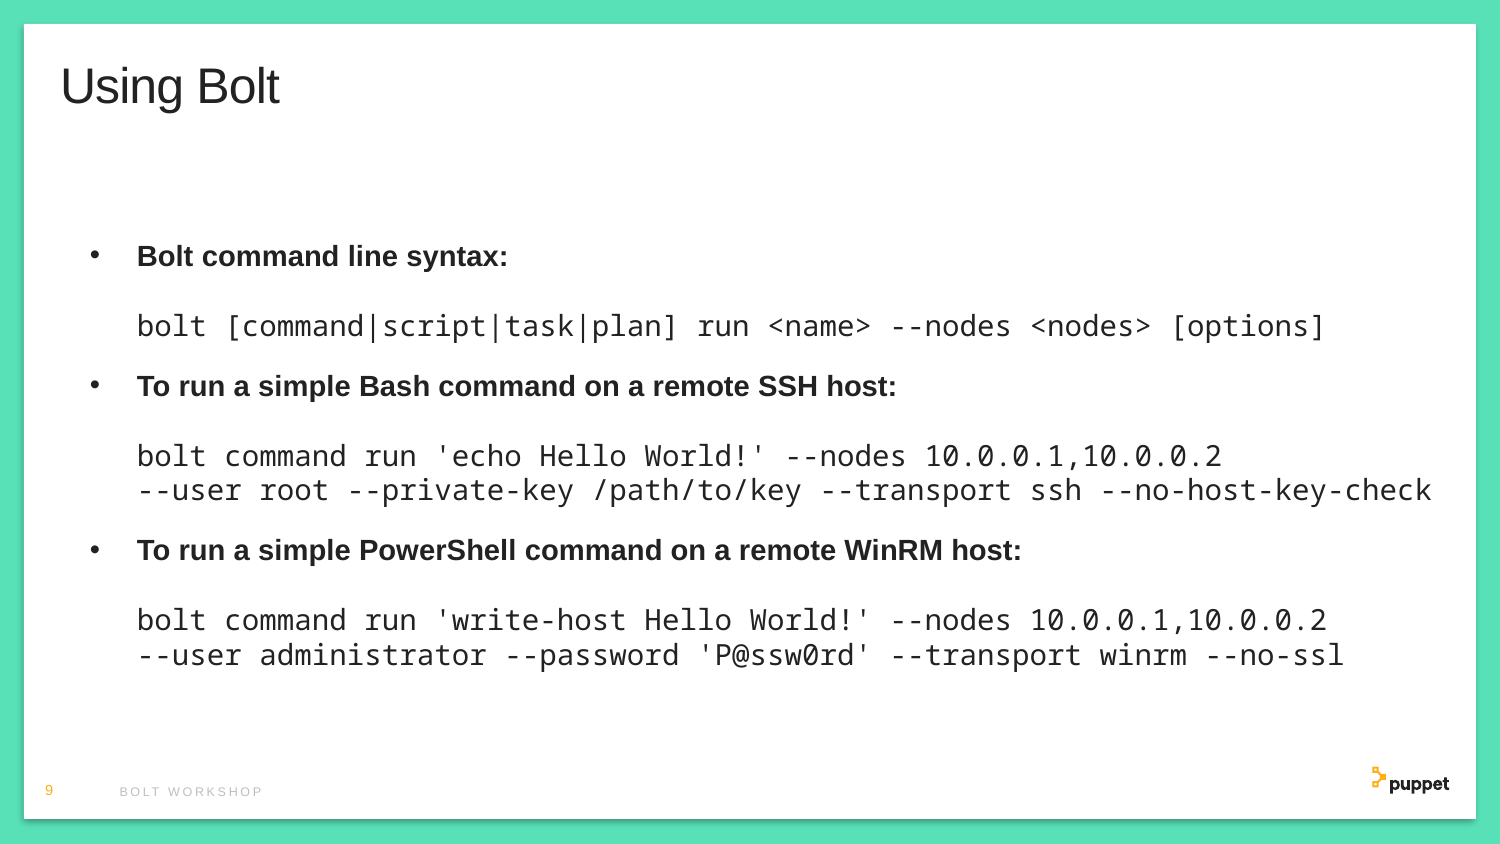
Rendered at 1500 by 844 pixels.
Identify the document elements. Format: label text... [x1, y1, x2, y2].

title Using Bolt [0, 0, 1500, 131]
slide_number 9 [0, 778, 105, 844]
footer Bolt workshop [105, 778, 1203, 844]
list Bolt command line syntax: bolt [command|script|task|plan] run <name> --nodes <nodes> [options] To run a simple Bash command on a remote SSH host: bolt command run 'echo Hello World!' --nodes 10.0.0.1,10.0.0.2 --user root --private-key /path/to/key --transport ssh --no-host-key-check To run a simple PowerShell command on a remote WinRM host: bolt command run 'write-host Hello World!' --nodes 10.0.0.1,10.0.0.2 --user administrator --password 'P@ssw0rd' --transport winrm --no-ssl [0, 229, 1500, 844]
